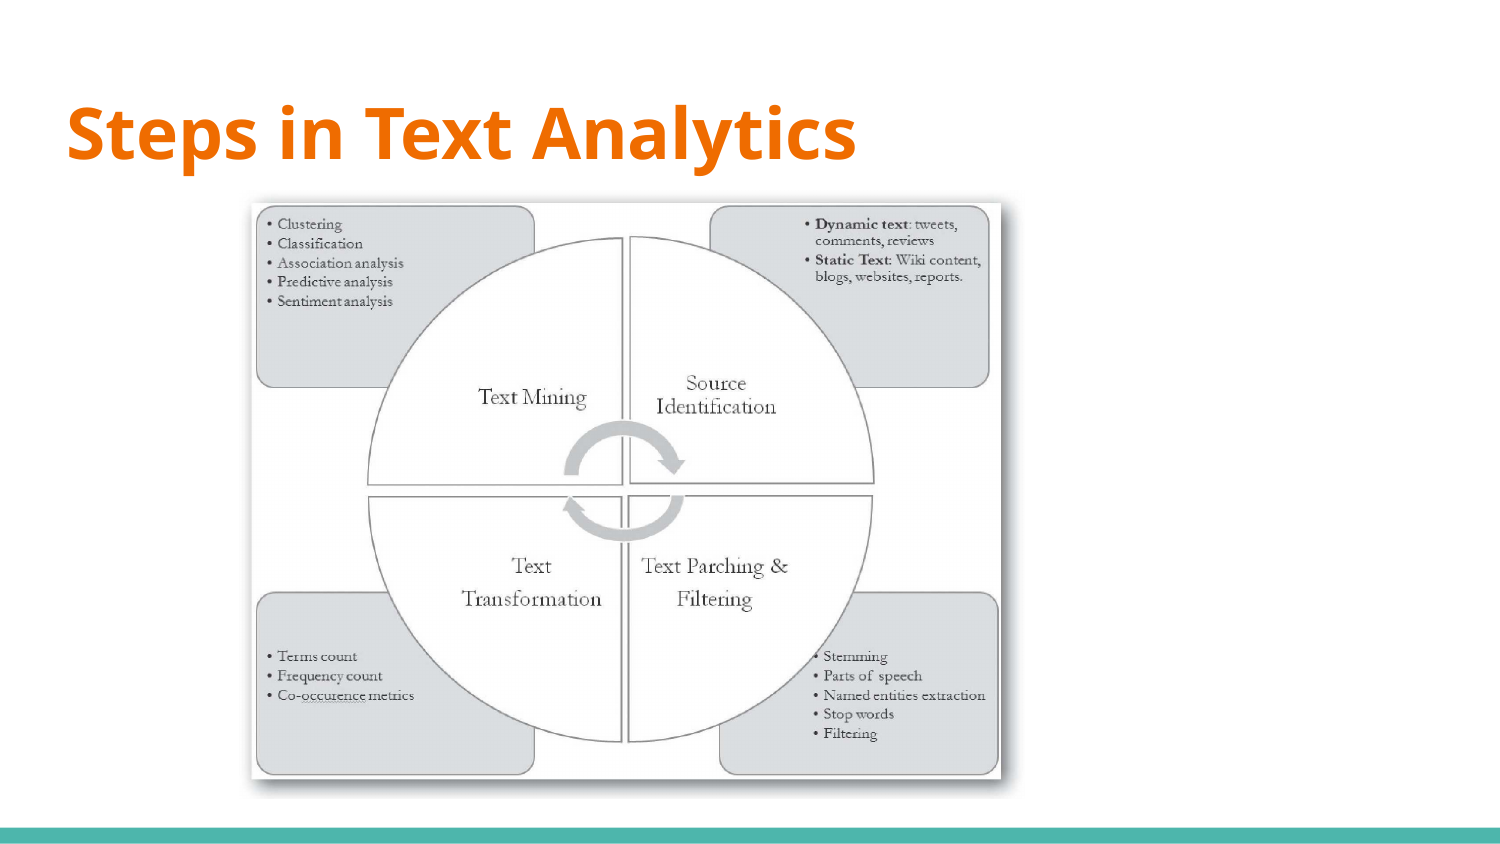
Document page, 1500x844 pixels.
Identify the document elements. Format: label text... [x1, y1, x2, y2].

title Steps in Text Analytics [51, 72, 1449, 189]
picture [238, 190, 1025, 799]
